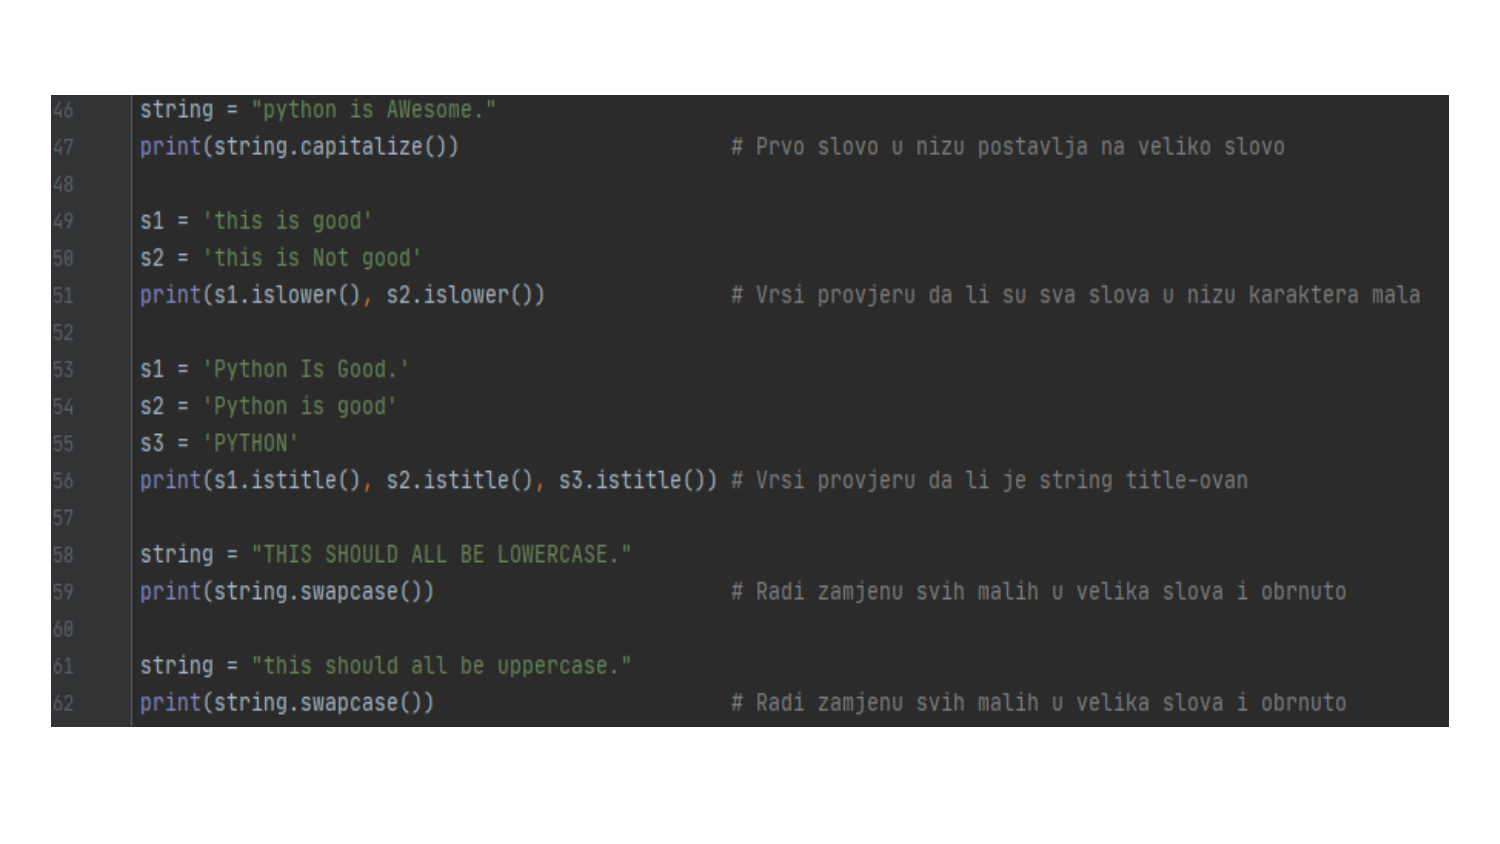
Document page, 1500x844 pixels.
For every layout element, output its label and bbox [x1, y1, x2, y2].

picture [50, 95, 1450, 727]
